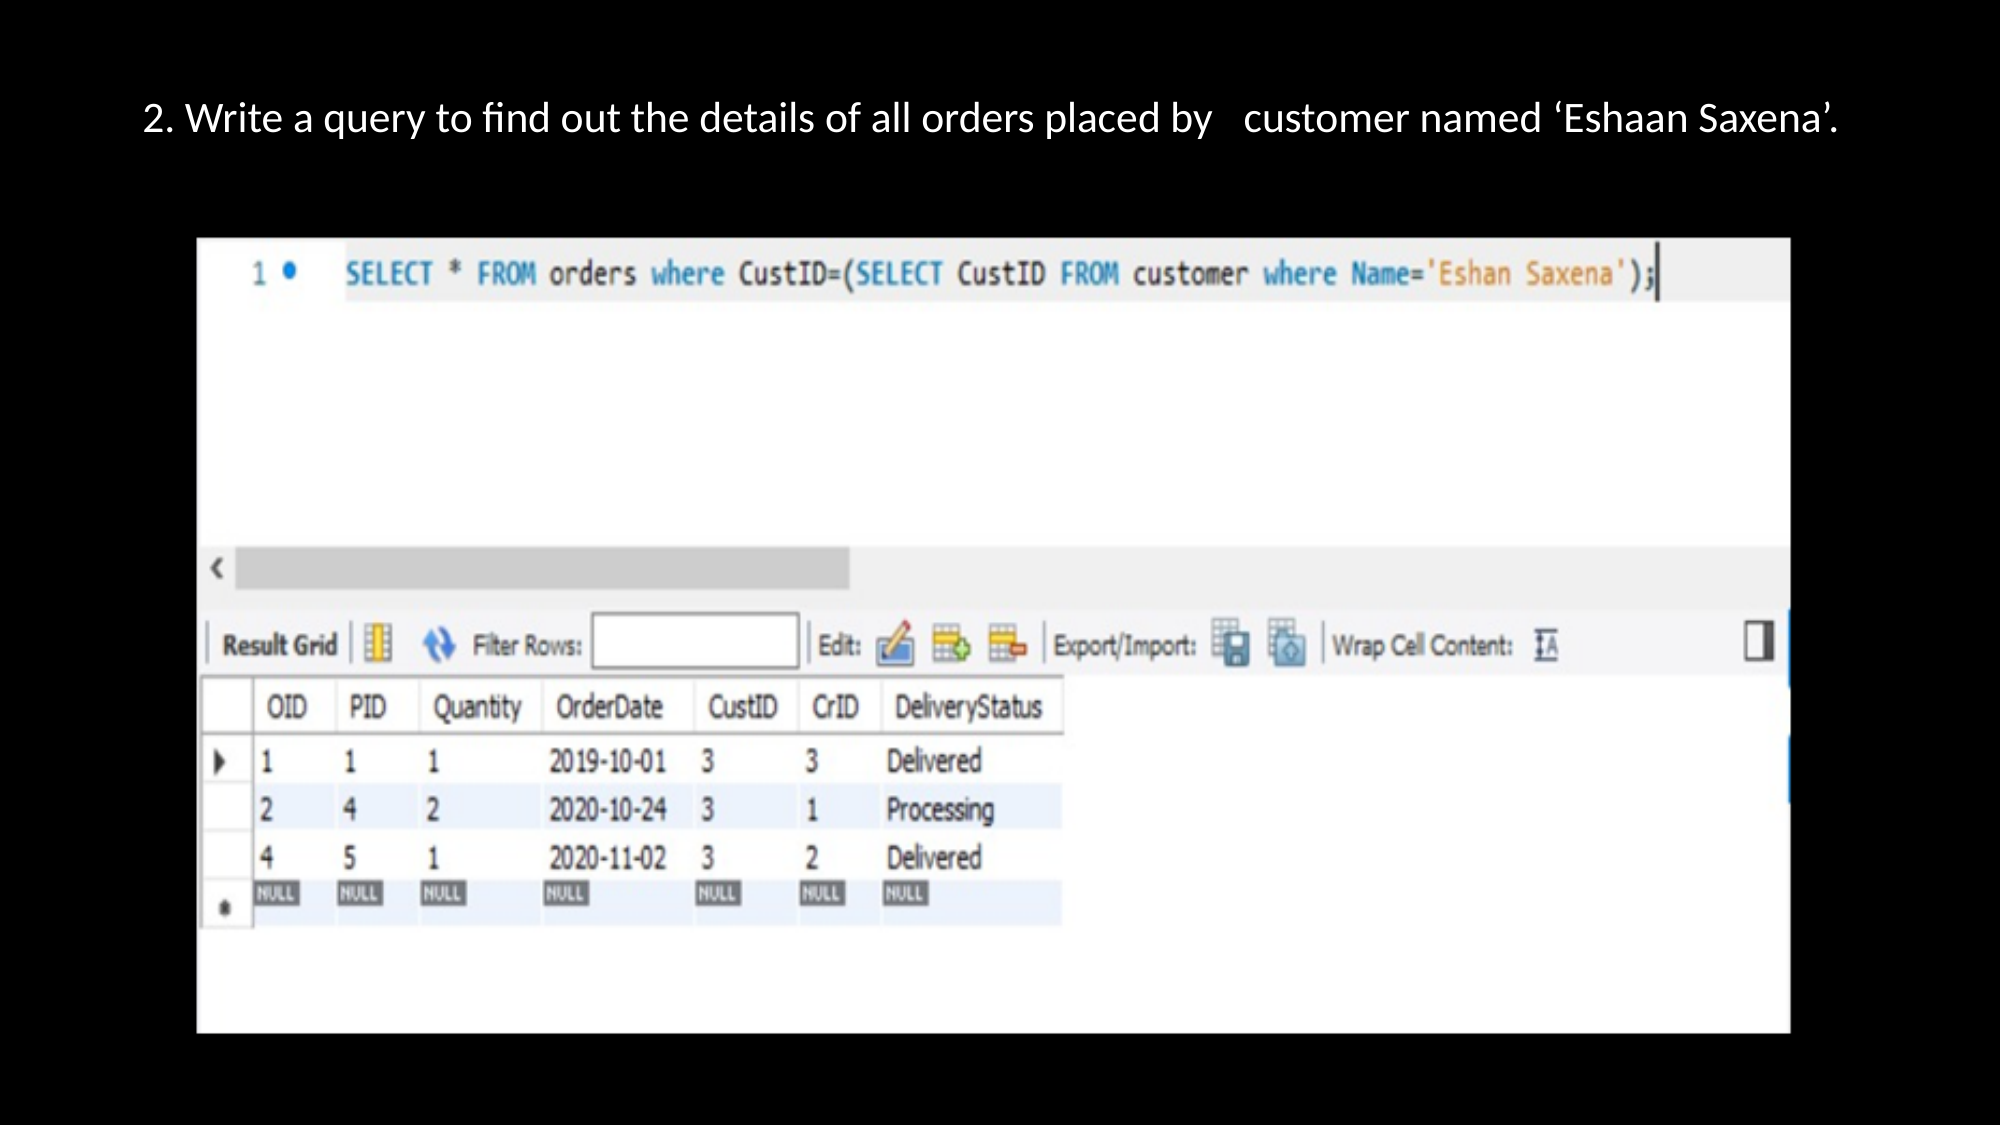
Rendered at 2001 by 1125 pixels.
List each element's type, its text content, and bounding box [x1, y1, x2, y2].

text_box 2. Write a query to find out the details of all orders placed by customer named ‘Eshaan Saxena’. [100, 65, 1891, 171]
picture [180, 221, 1818, 1060]
